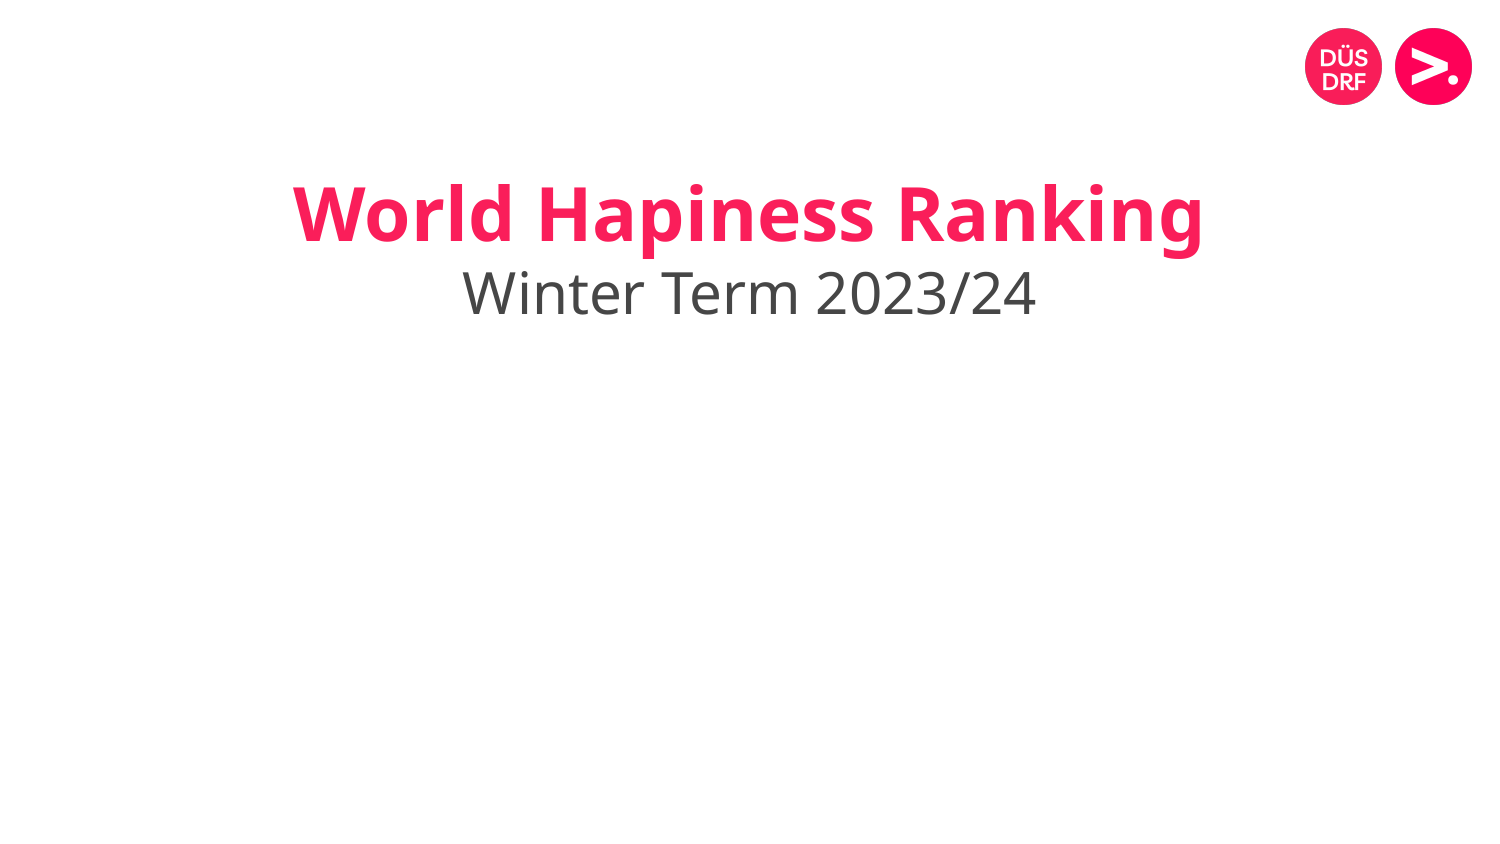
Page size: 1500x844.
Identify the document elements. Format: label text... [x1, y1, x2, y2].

text_box World Hapiness Ranking Winter Term 2023/24 [3, 105, 1497, 387]
picture [1305, 28, 1382, 105]
picture [1395, 28, 1472, 105]
